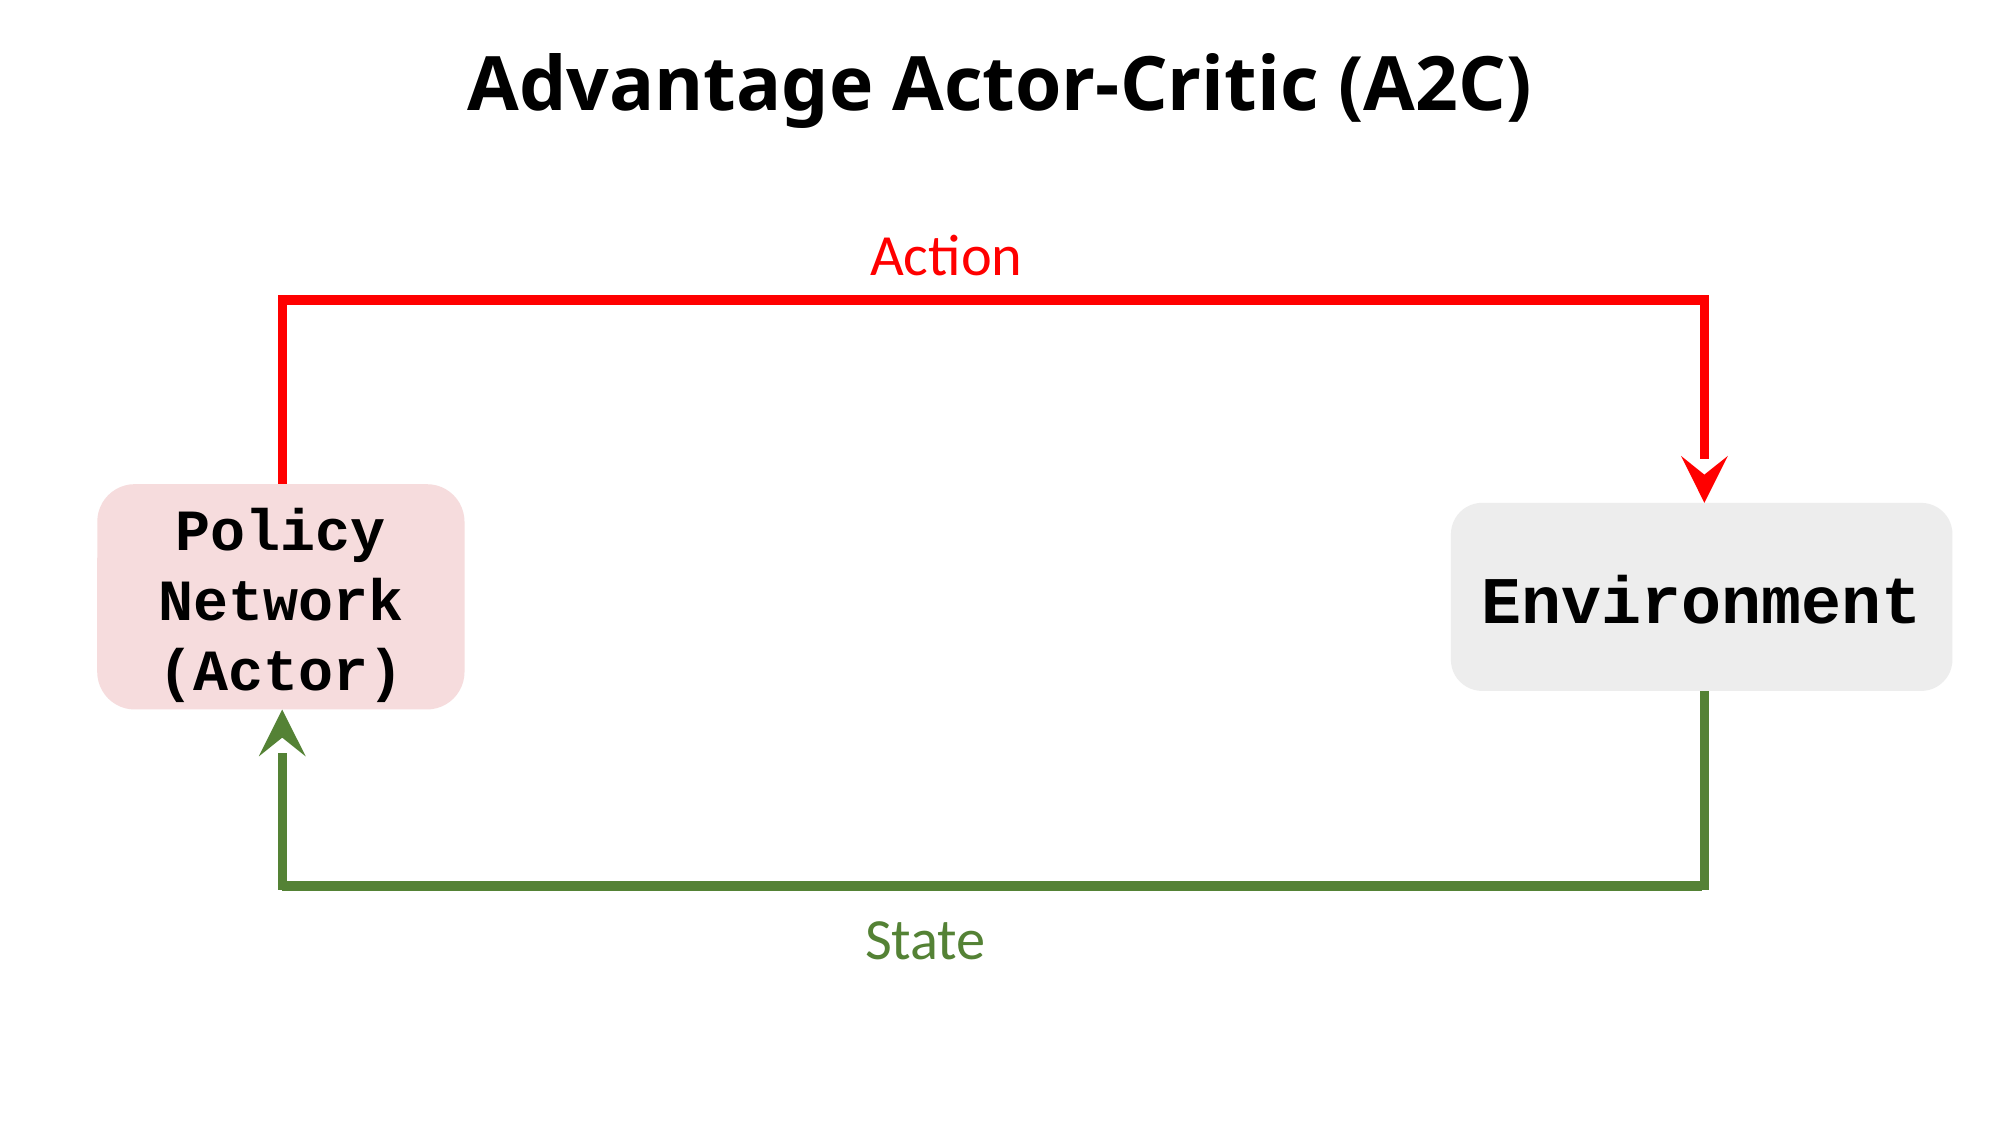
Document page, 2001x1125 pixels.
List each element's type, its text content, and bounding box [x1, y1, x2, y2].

text_box Environment [1449, 501, 1954, 692]
text_box Policy Network (Actor) [96, 483, 466, 711]
title Advantage Actor-Critic (A2C) [0, 1, 2000, 172]
